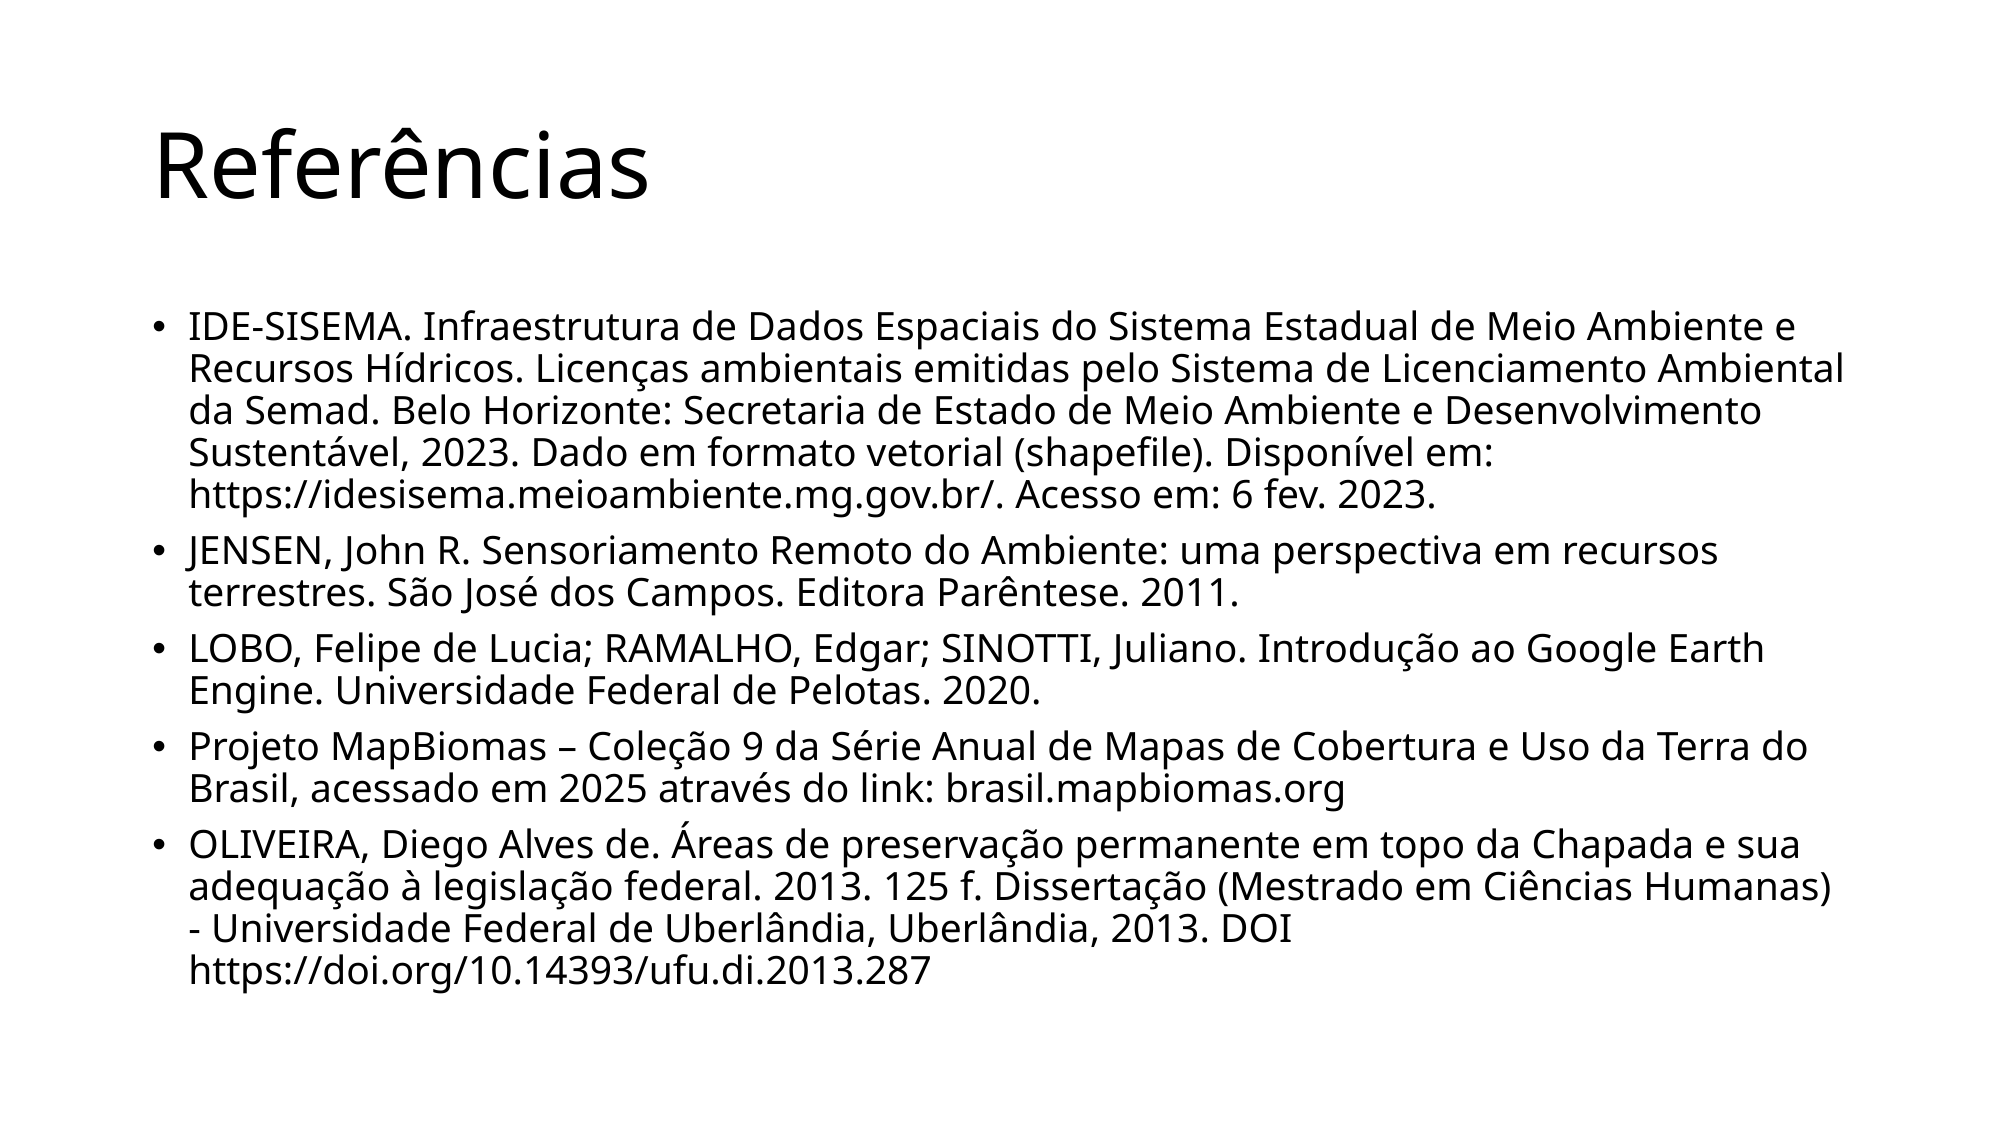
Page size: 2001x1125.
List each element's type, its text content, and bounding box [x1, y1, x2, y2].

title Referências [137, 59, 1863, 278]
list IDE-SISEMA. Infraestrutura de Dados Espaciais do Sistema Estadual de Meio Ambiente e Recursos Hídricos. Licenças ambientais emitidas pelo Sistema de Licenciamento Ambiental da Semad. Belo Horizonte: Secretaria de Estado de Meio Ambiente e Desenvolvimento Sustentável, 2023. Dado em formato vetorial (shapefile). Disponível em: https://idesisema.meioambiente.mg.gov.br/. Acesso em: 6 fev. 2023. JENSEN, John R. Sensoriamento Remoto do Ambiente: uma perspectiva em recursos terrestres. São José dos Campos. Editora Parêntese. 2011. LOBO, Felipe de Lucia; RAMALHO, Edgar; SINOTTI, Juliano. Introdução ao Google Earth Engine. Universidade Federal de Pelotas. 2020. Projeto MapBiomas – Coleção 9 da Série Anual de Mapas de Cobertura e Uso da Terra do Brasil, acessado em 2025 através do link: brasil.mapbiomas.org OLIVEIRA, Diego Alves de. Áreas de preservação permanente em topo da Chapada e sua adequação à legislação federal. 2013. 125 f. Dissertação (Mestrado em Ciências Humanas) - Universidade Federal de Uberlândia, Uberlândia, 2013. DOI https://doi.org/10.14393/ufu.di.2013.287 [137, 299, 1863, 1014]
